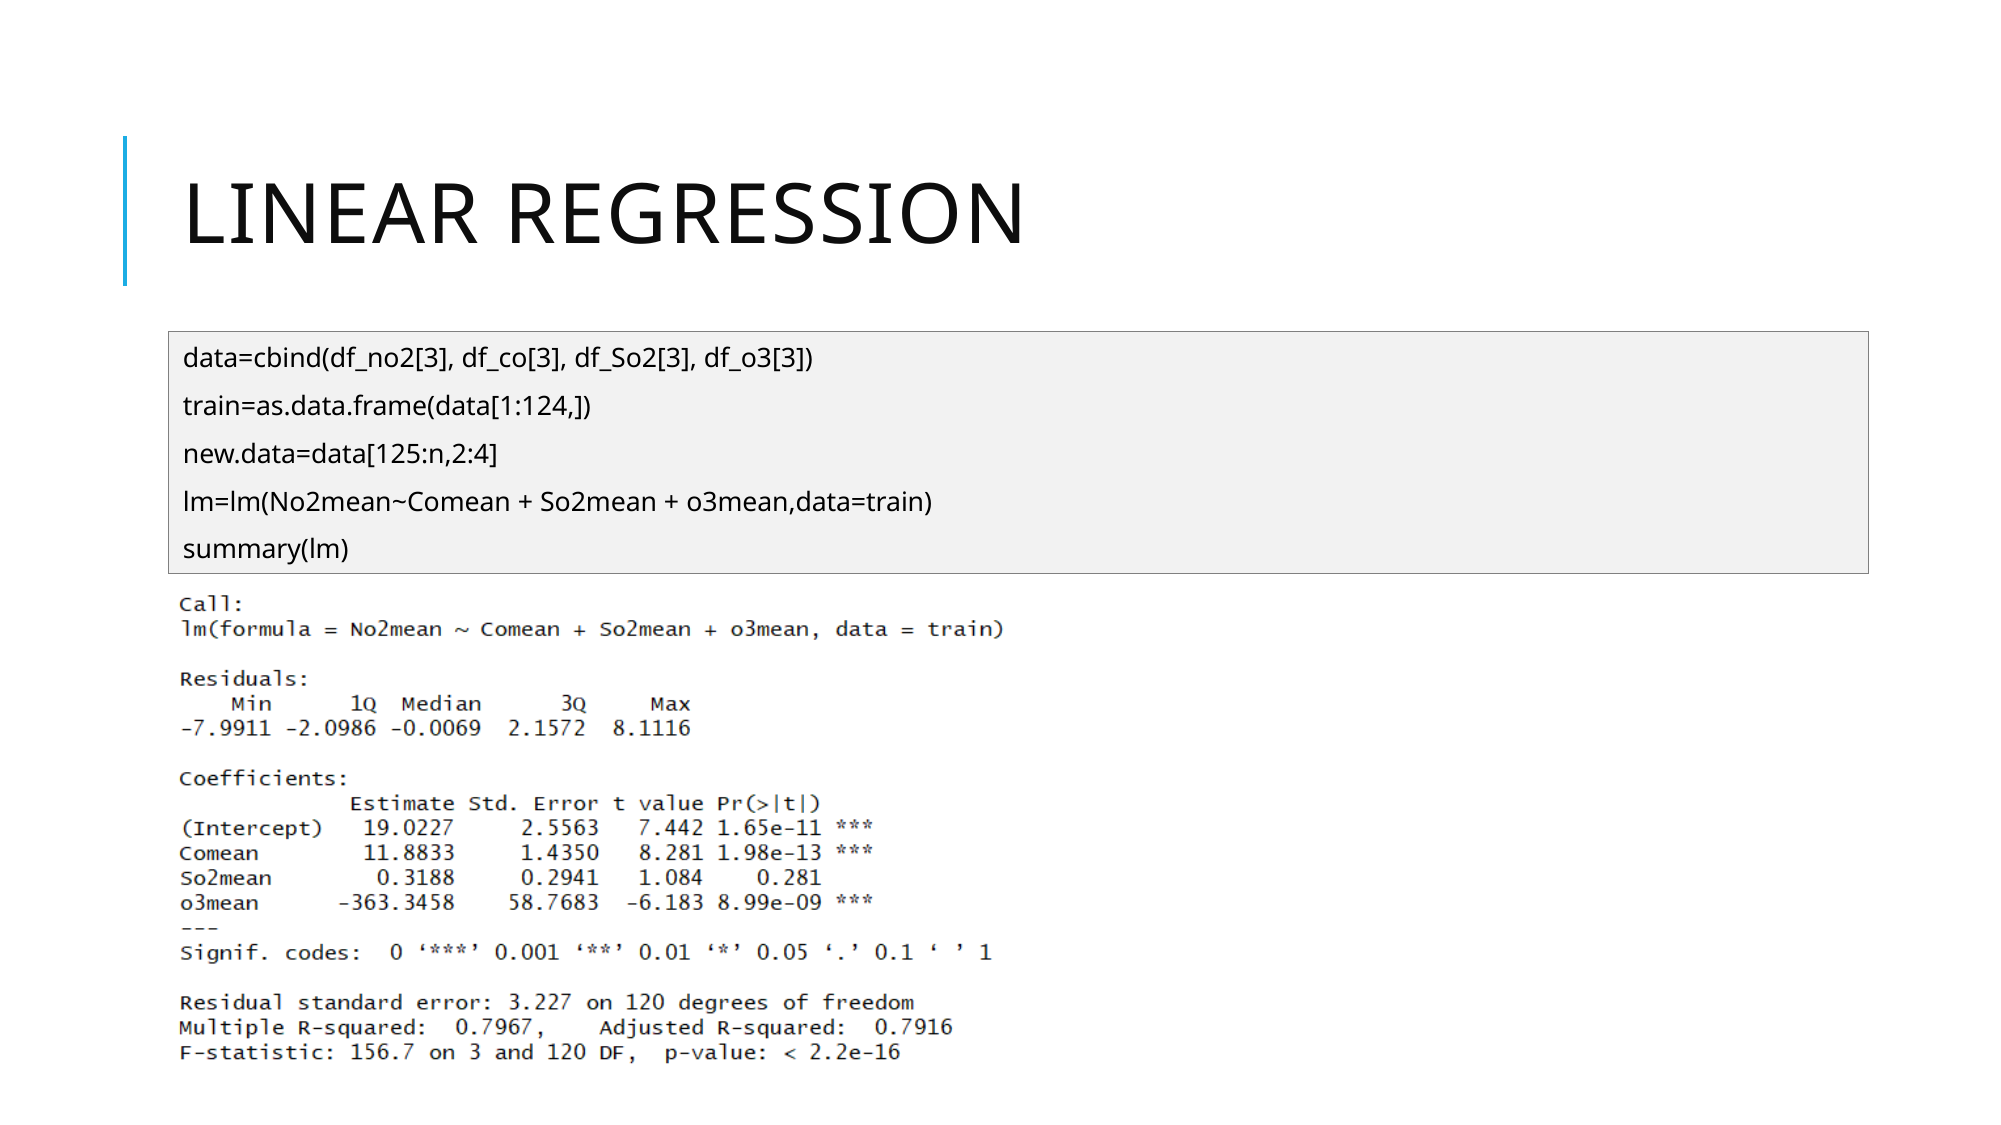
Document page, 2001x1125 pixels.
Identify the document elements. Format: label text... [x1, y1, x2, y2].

title Linear Regression [168, 77, 1345, 331]
picture [175, 581, 1167, 1084]
list data=cbind(df_no2[3], df_co[3], df_So2[3], df_o3[3]) train=as.data.frame(data[1:124,]) new.data=data[125:n,2:4] lm=lm(No2mean~Comean + So2mean + o3mean,data=train) summary(lm) [168, 331, 1869, 574]
